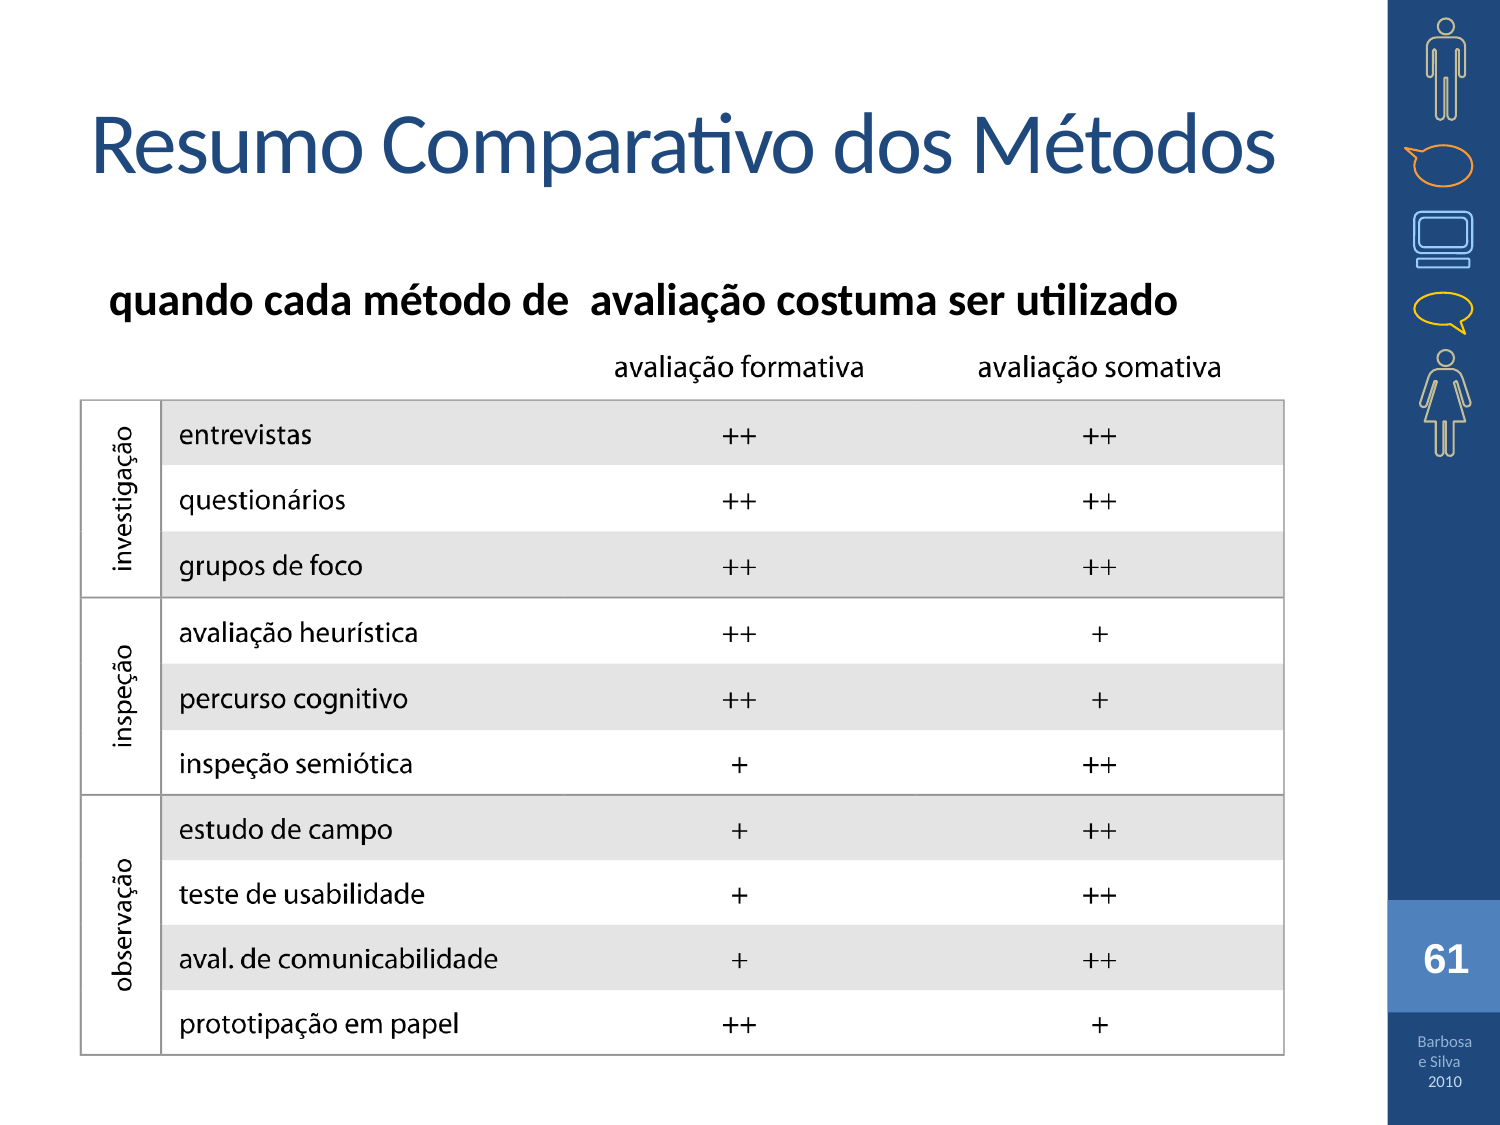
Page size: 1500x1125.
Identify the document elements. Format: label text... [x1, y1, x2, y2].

list quando cada método de avaliação costuma ser utilizado [74, 262, 1326, 1051]
title Resumo Comparativo dos Métodos [75, 45, 1388, 233]
picture [52, 337, 1304, 1083]
